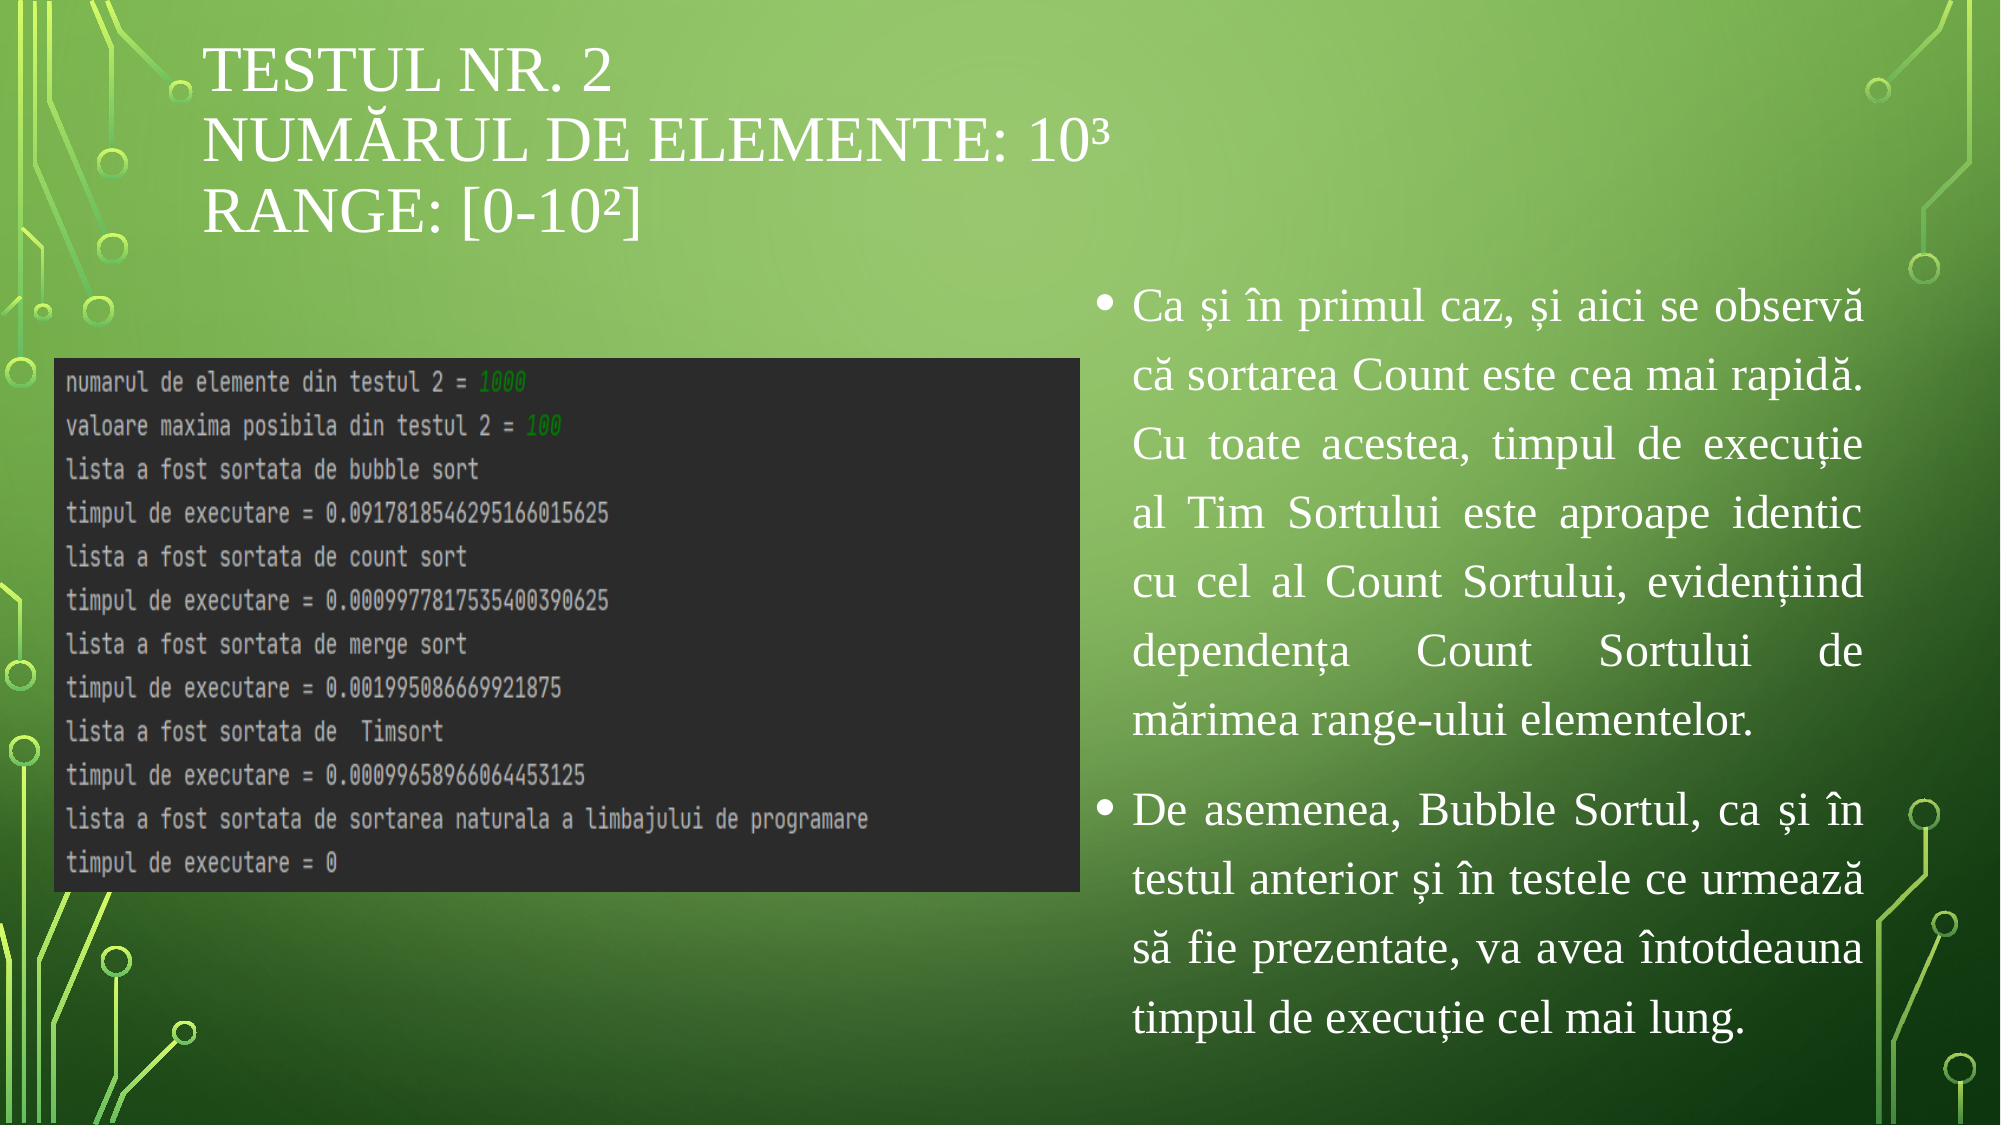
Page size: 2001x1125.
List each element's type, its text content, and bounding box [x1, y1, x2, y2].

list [54, 358, 1080, 892]
title Testul nr. 2 Numărul de elemente: 10³ range: [0-10²] [187, 27, 1813, 255]
list Ca și în primul caz, și aici se observă că sortarea Count este cea mai rapidă. Cu toate acestea, timpul de execuție al Tim Sortului este aproape identic cu cel al Count Sortului, evidențiind dependența Count Sortului de mărimea range-ului elementelor. De asemenea, Bubble Sortul, ca și în testul anterior și în testele ce urmează să fie prezentate, va avea întotdeauna timpul de execuție cel mai lung. [1079, 254, 1880, 1103]
